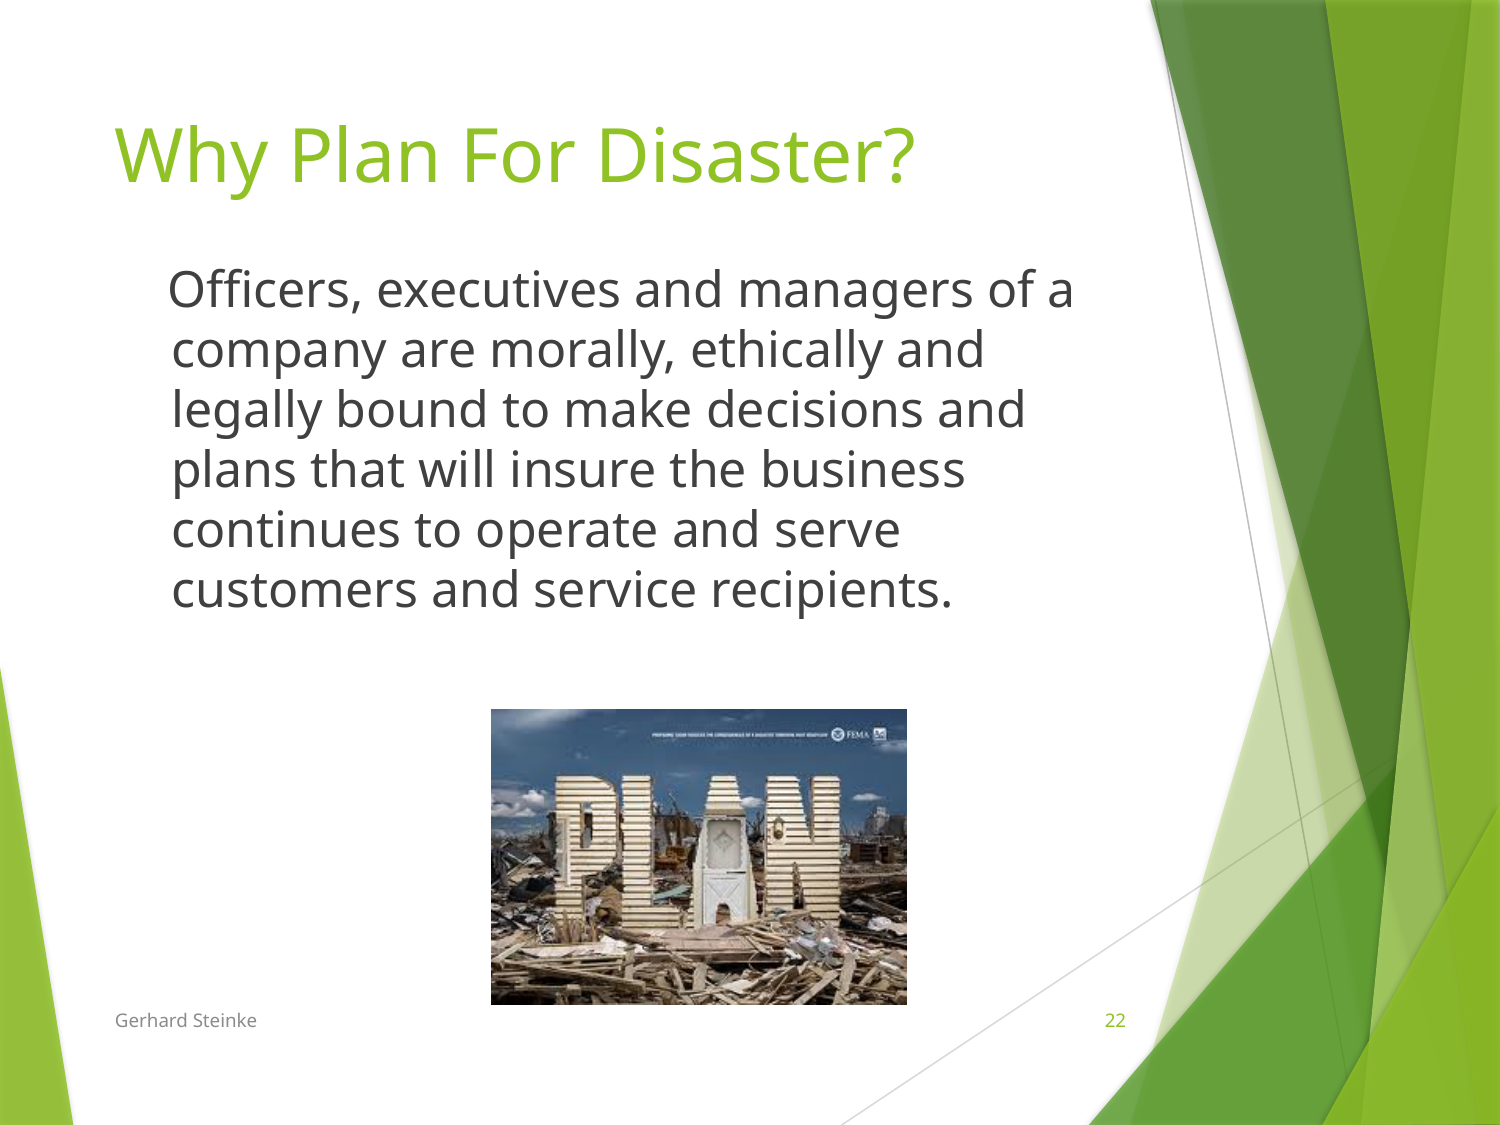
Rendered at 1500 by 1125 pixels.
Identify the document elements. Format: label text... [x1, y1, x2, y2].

list Officers, executives and managers of a company are morally, ethically and legally bound to make decisions and plans that will insure the business continues to operate and serve customers and service recipients. [99, 249, 1142, 887]
title Why Plan For Disaster? [99, 99, 1142, 249]
picture [490, 709, 908, 1006]
footer Gerhard Steinke [99, 991, 859, 1051]
slide_number 22 [1057, 991, 1142, 1051]
